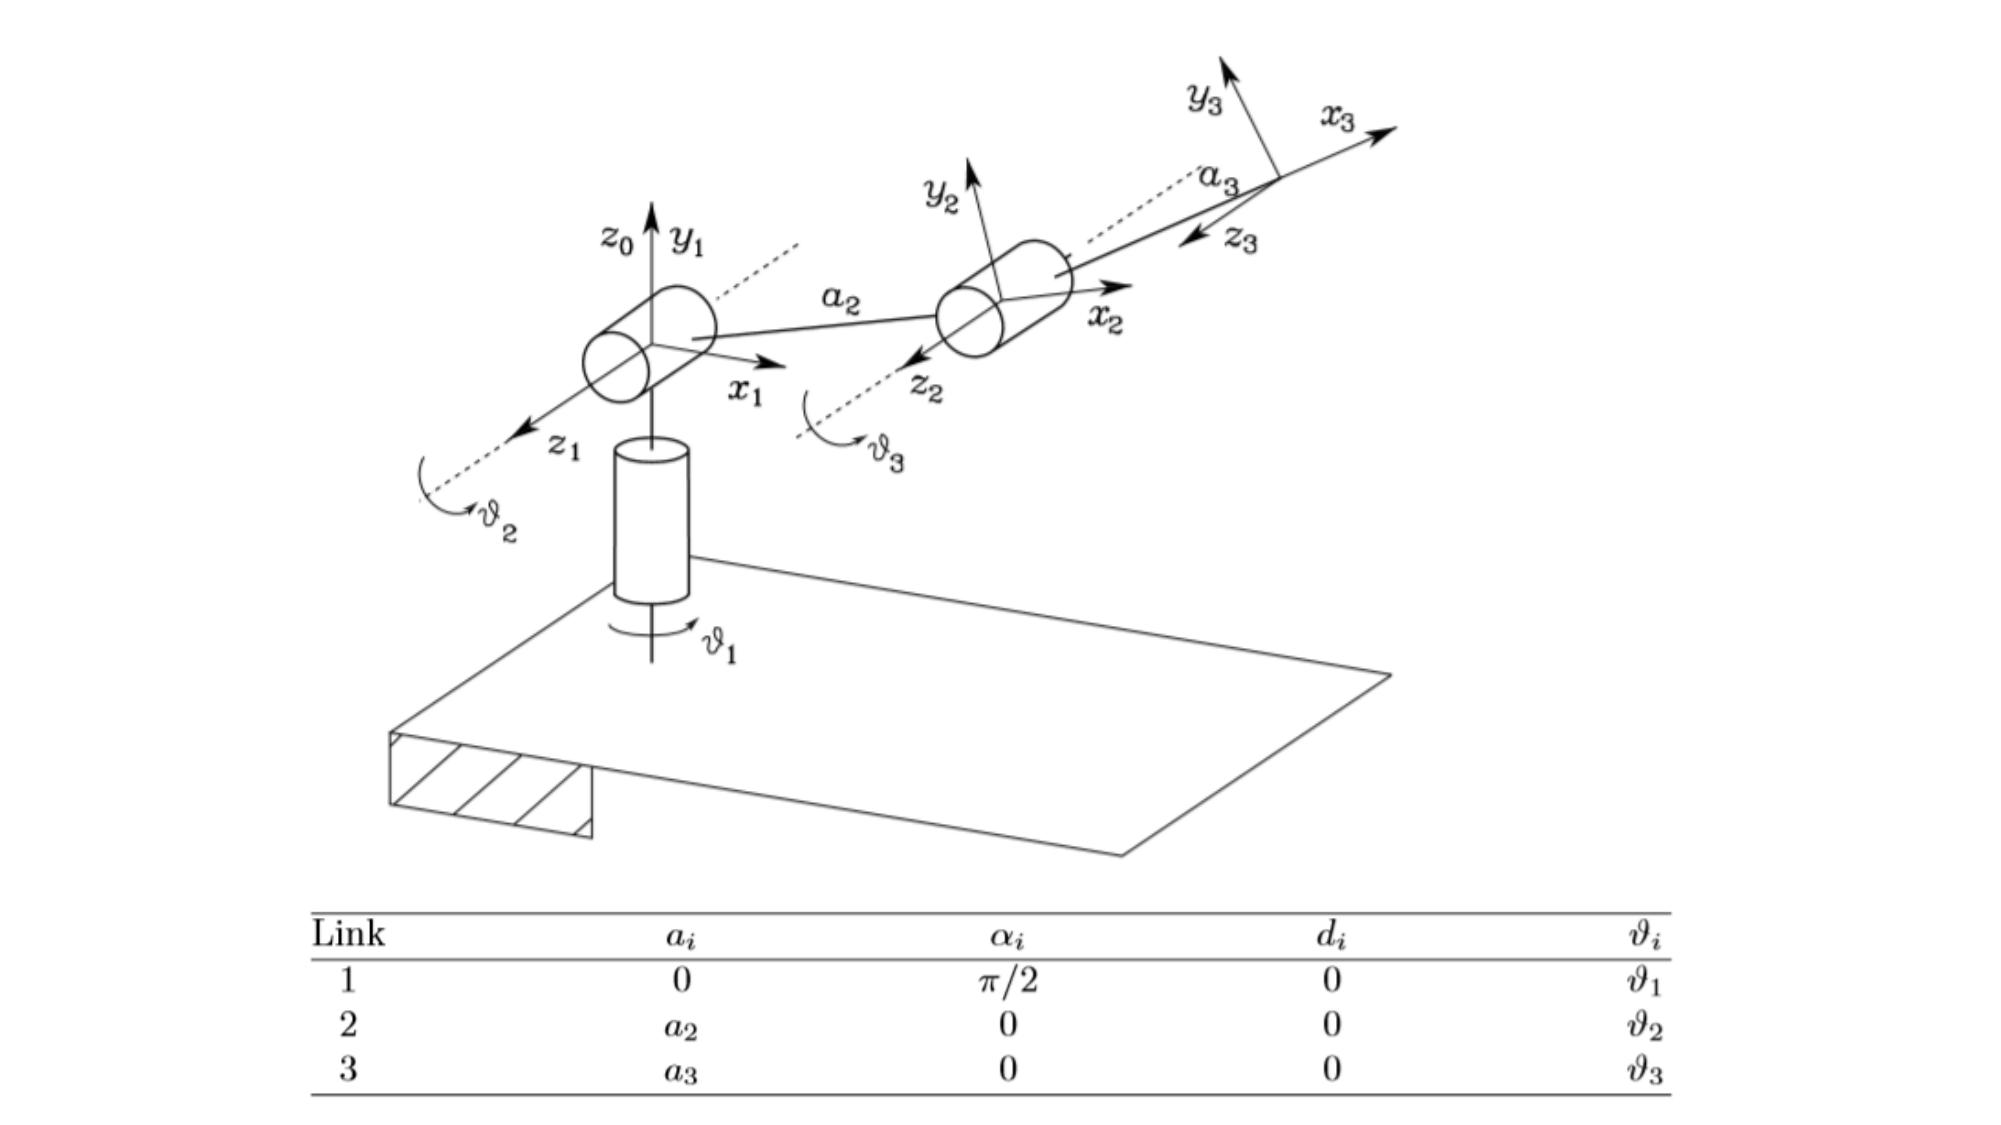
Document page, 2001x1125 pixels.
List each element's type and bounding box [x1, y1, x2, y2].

picture [326, 44, 1575, 878]
picture [298, 891, 1695, 1125]
